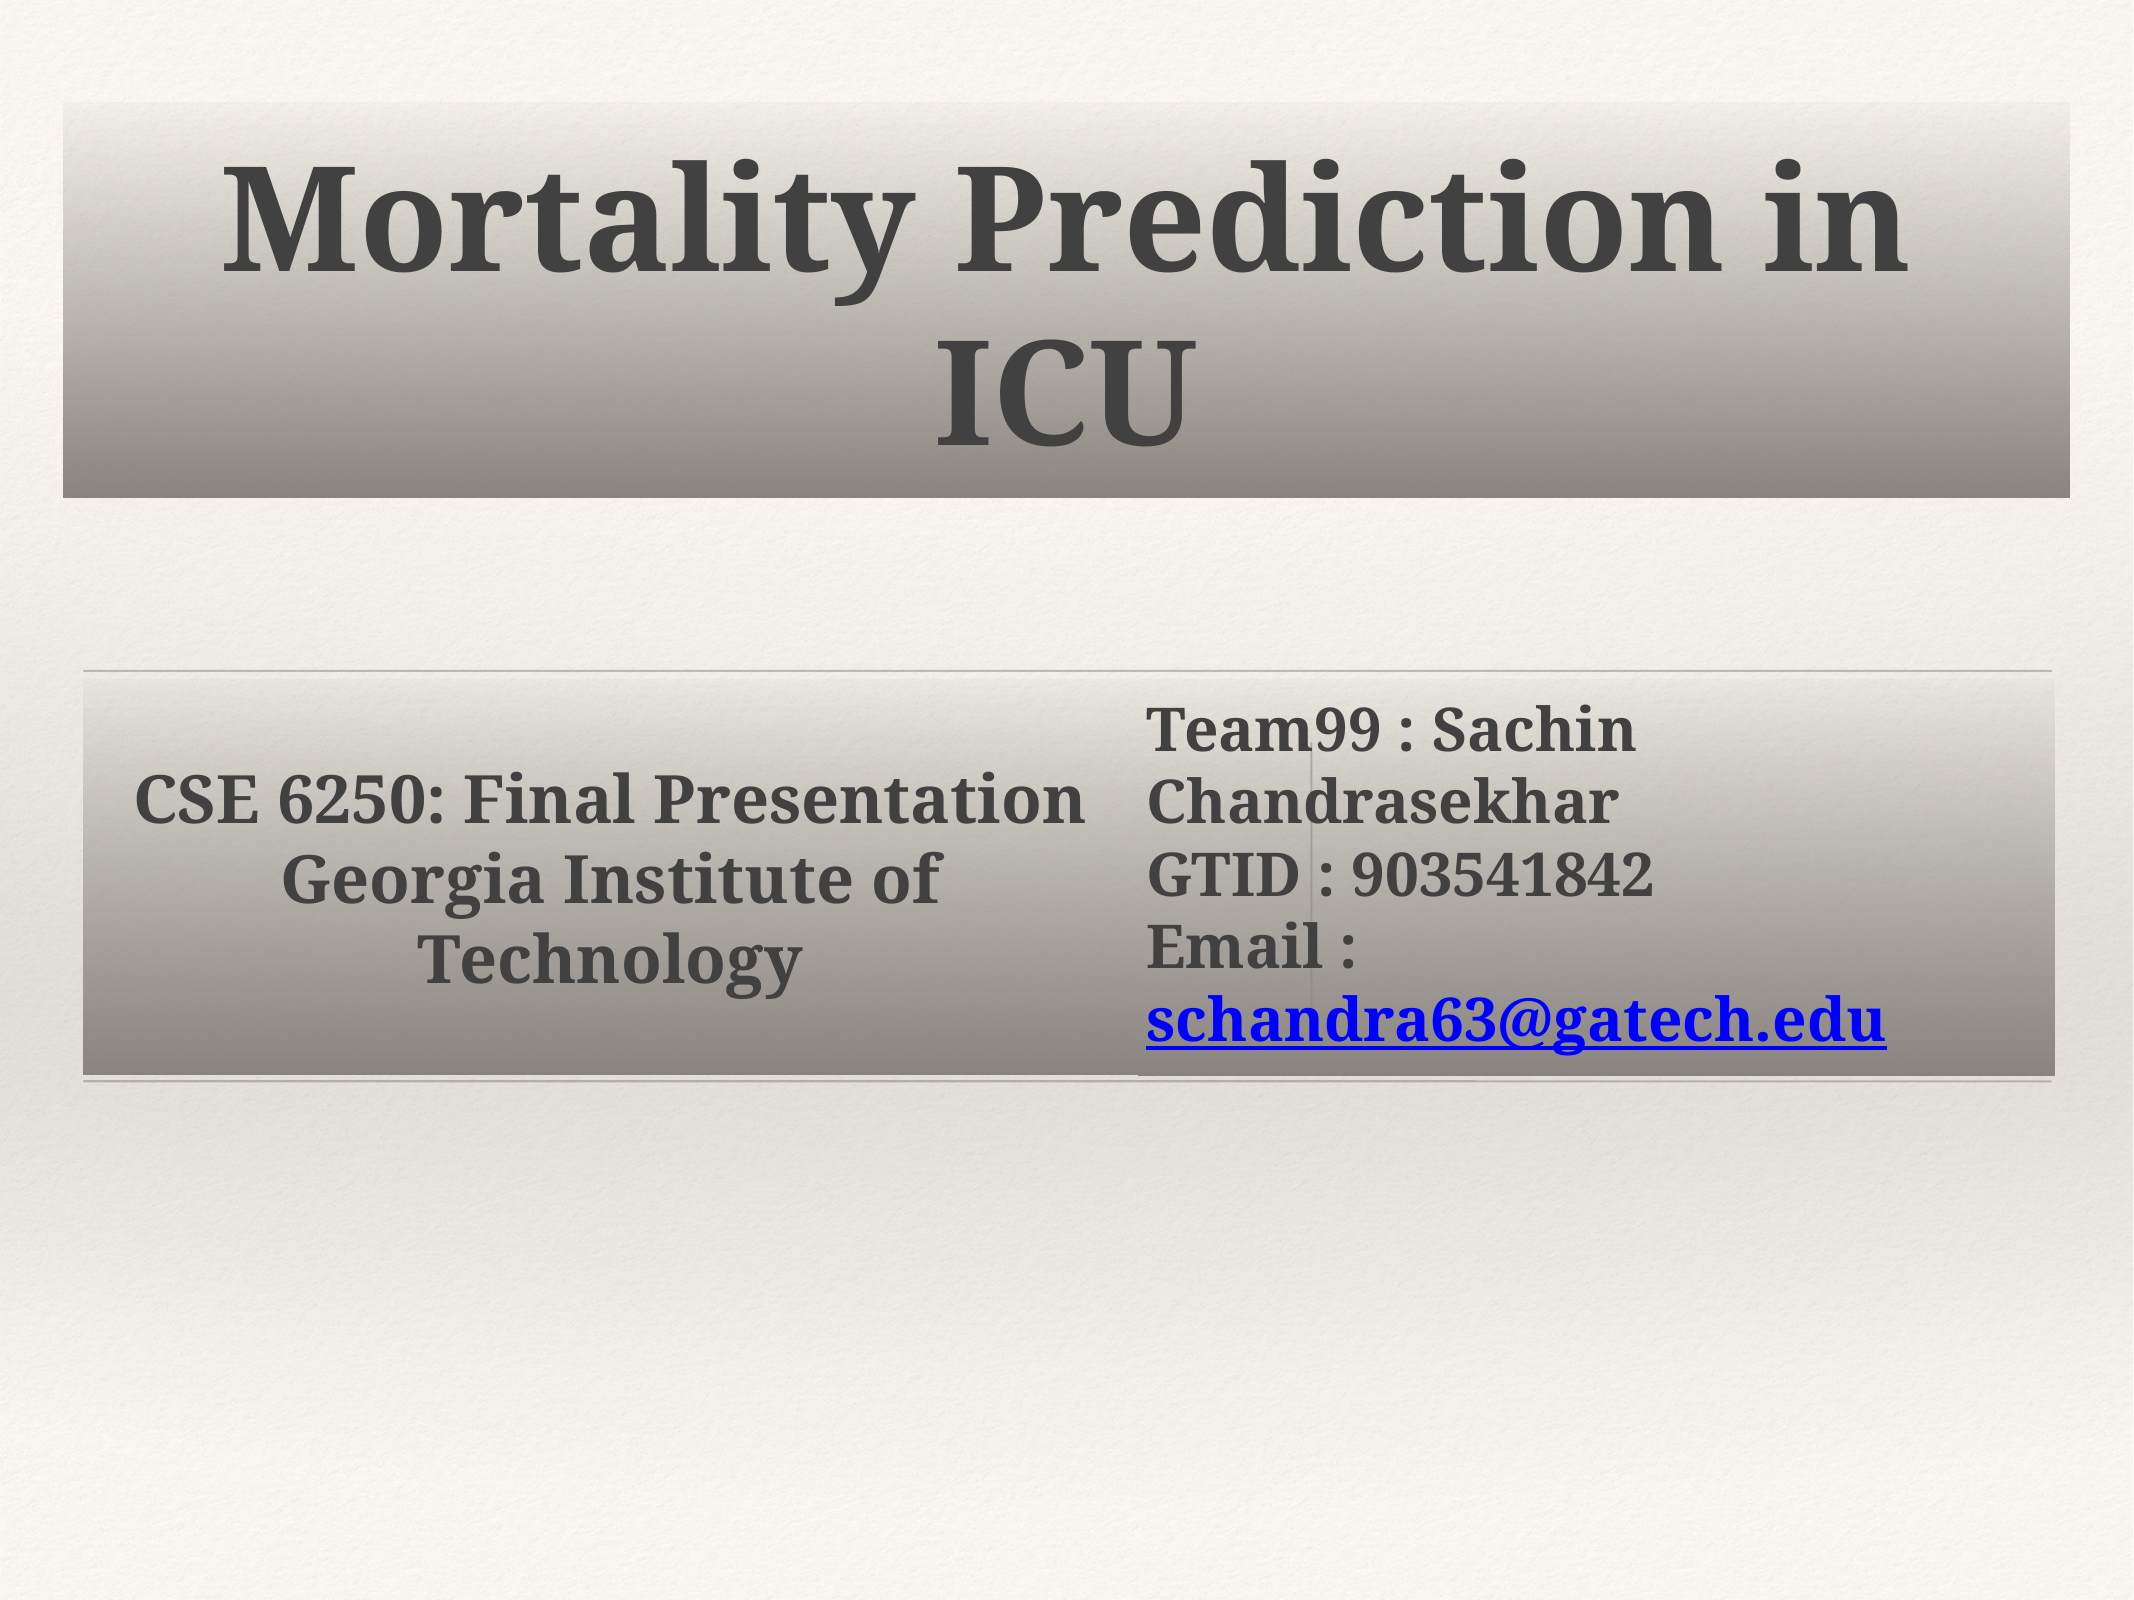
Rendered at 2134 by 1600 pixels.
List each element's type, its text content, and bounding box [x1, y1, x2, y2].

text_box Mortality Prediction in ICU [63, 102, 2070, 498]
picture [0, 0, 2134, 1600]
title CSE 6250: Final Presentation Georgia Institute of Technology [82, 678, 1137, 1076]
list Team99 : Sachin Chandrasekhar GTID : 903541842 Email : schandra63@gatech.edu [1137, 678, 2055, 1076]
